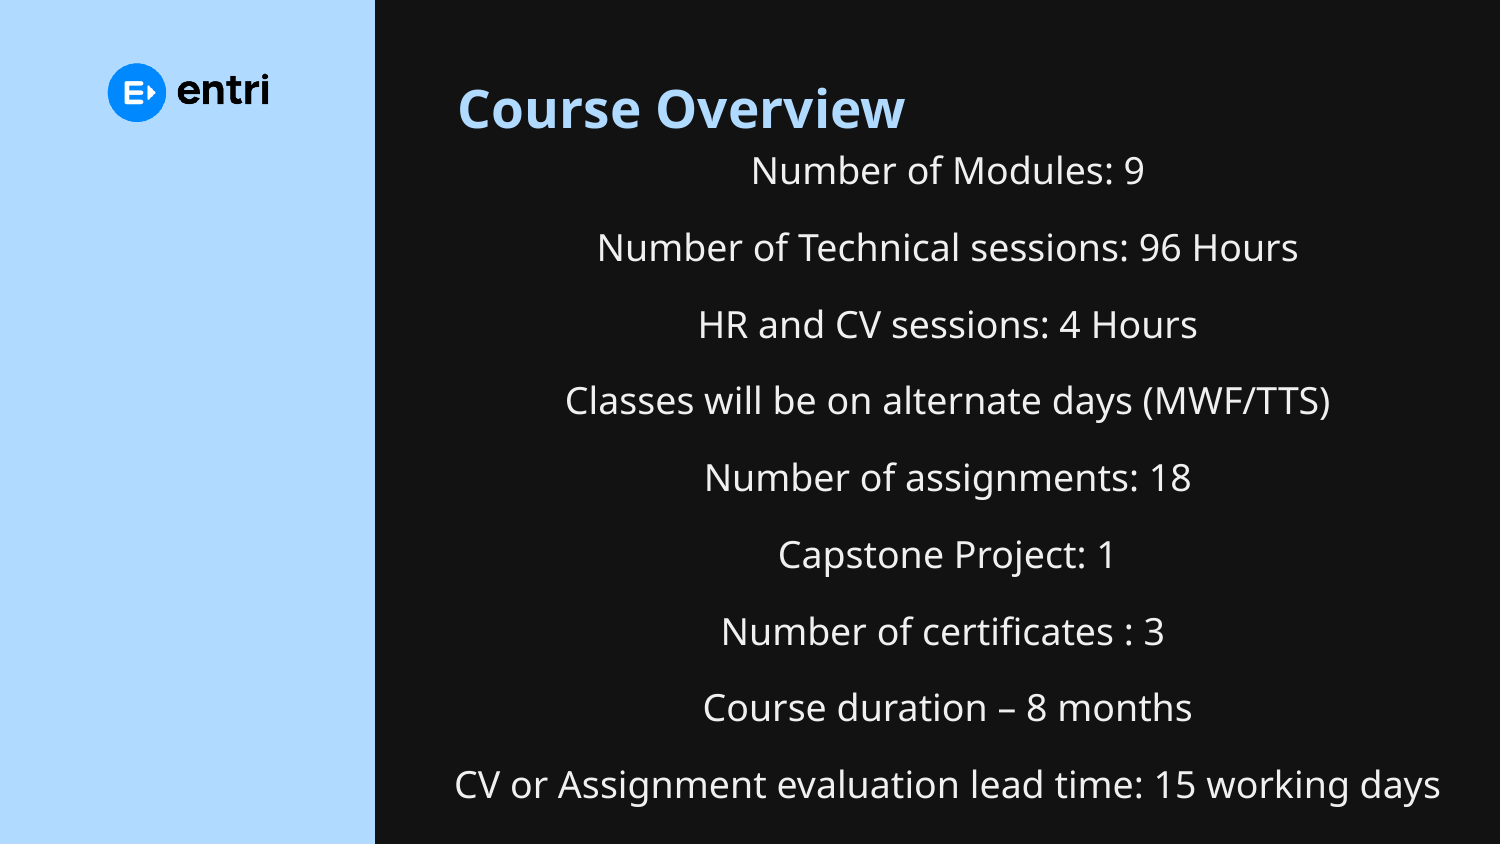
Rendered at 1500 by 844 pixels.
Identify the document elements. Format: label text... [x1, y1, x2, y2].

list Number of Modules: 9 Number of Technical sessions: 96 Hours HR and CV sessions: 4 Hours Classes will be on alternate days (MWF/TTS) Number of assignments: 18 Capstone Project: 1 Number of certificates : 3 Course duration – 8 months CV or Assignment evaluation lead time: 15 working days [434, 125, 1462, 747]
title Course Overview [442, 60, 1412, 155]
picture [98, 55, 277, 130]
picture [0, 0, 1500, 844]
